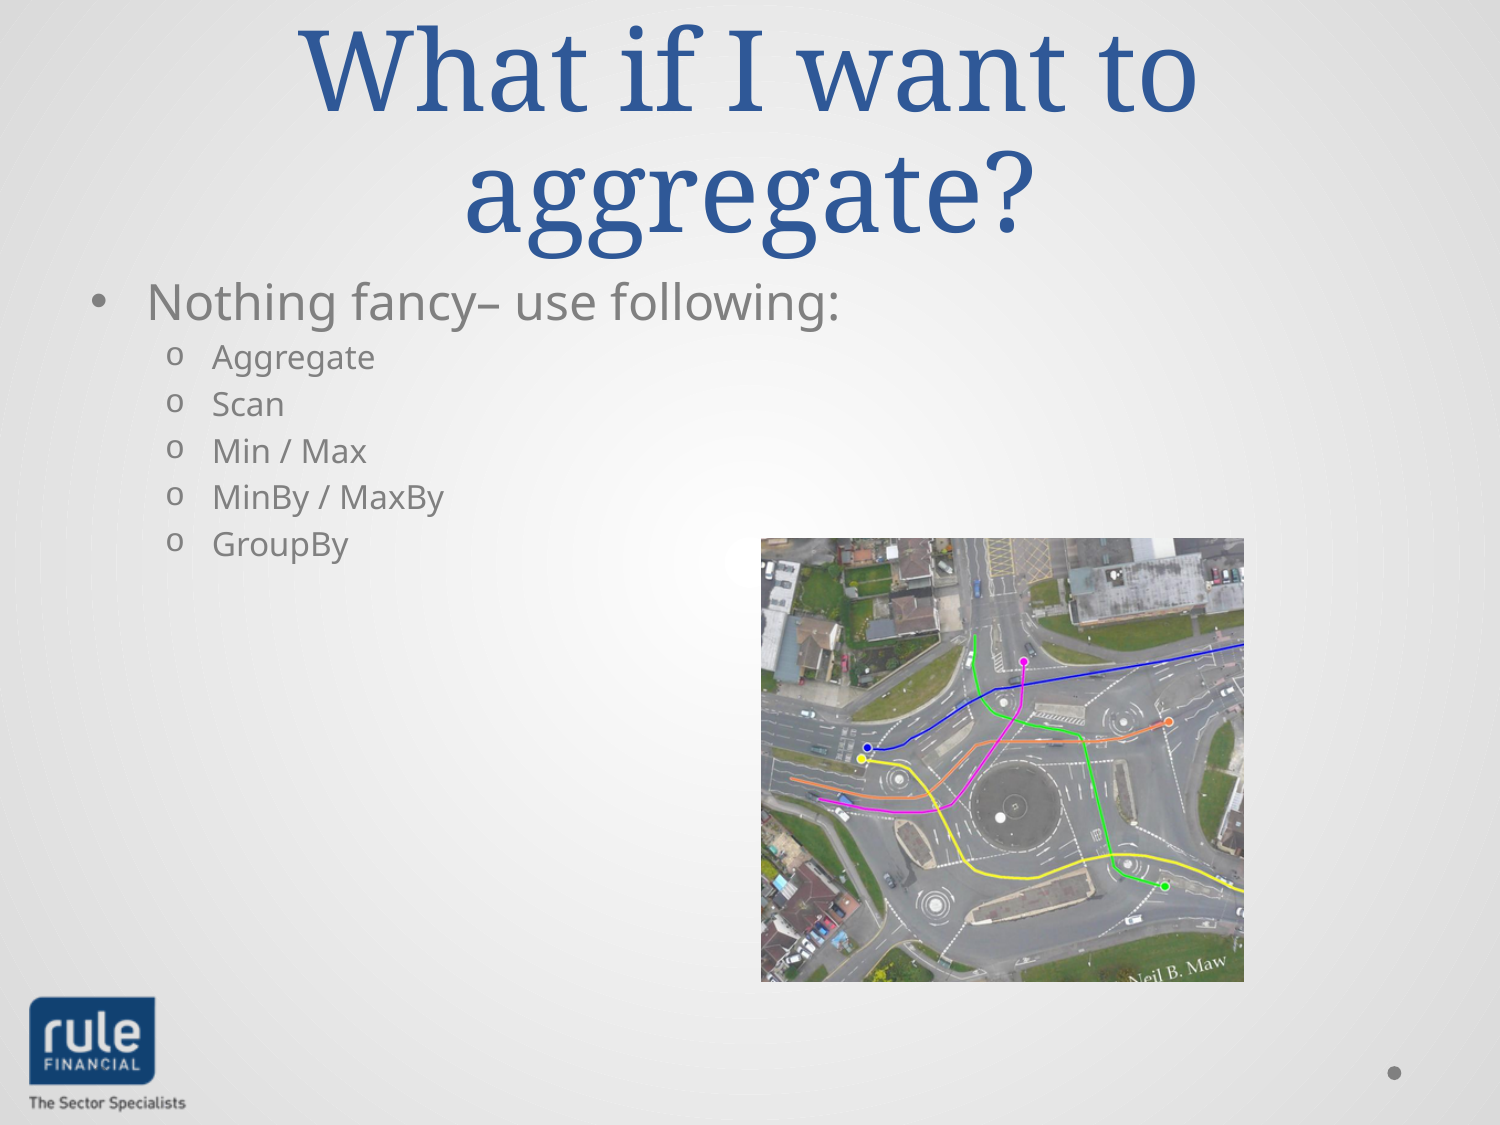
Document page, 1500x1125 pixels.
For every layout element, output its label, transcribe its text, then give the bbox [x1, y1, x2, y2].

list Nothing fancy– use following: Aggregate Scan Min / Max MinBy / MaxBy GroupBy [75, 262, 1425, 1005]
picture [29, 965, 199, 1116]
picture [761, 538, 1244, 982]
title What if I want to aggregate? [75, 0, 1425, 262]
